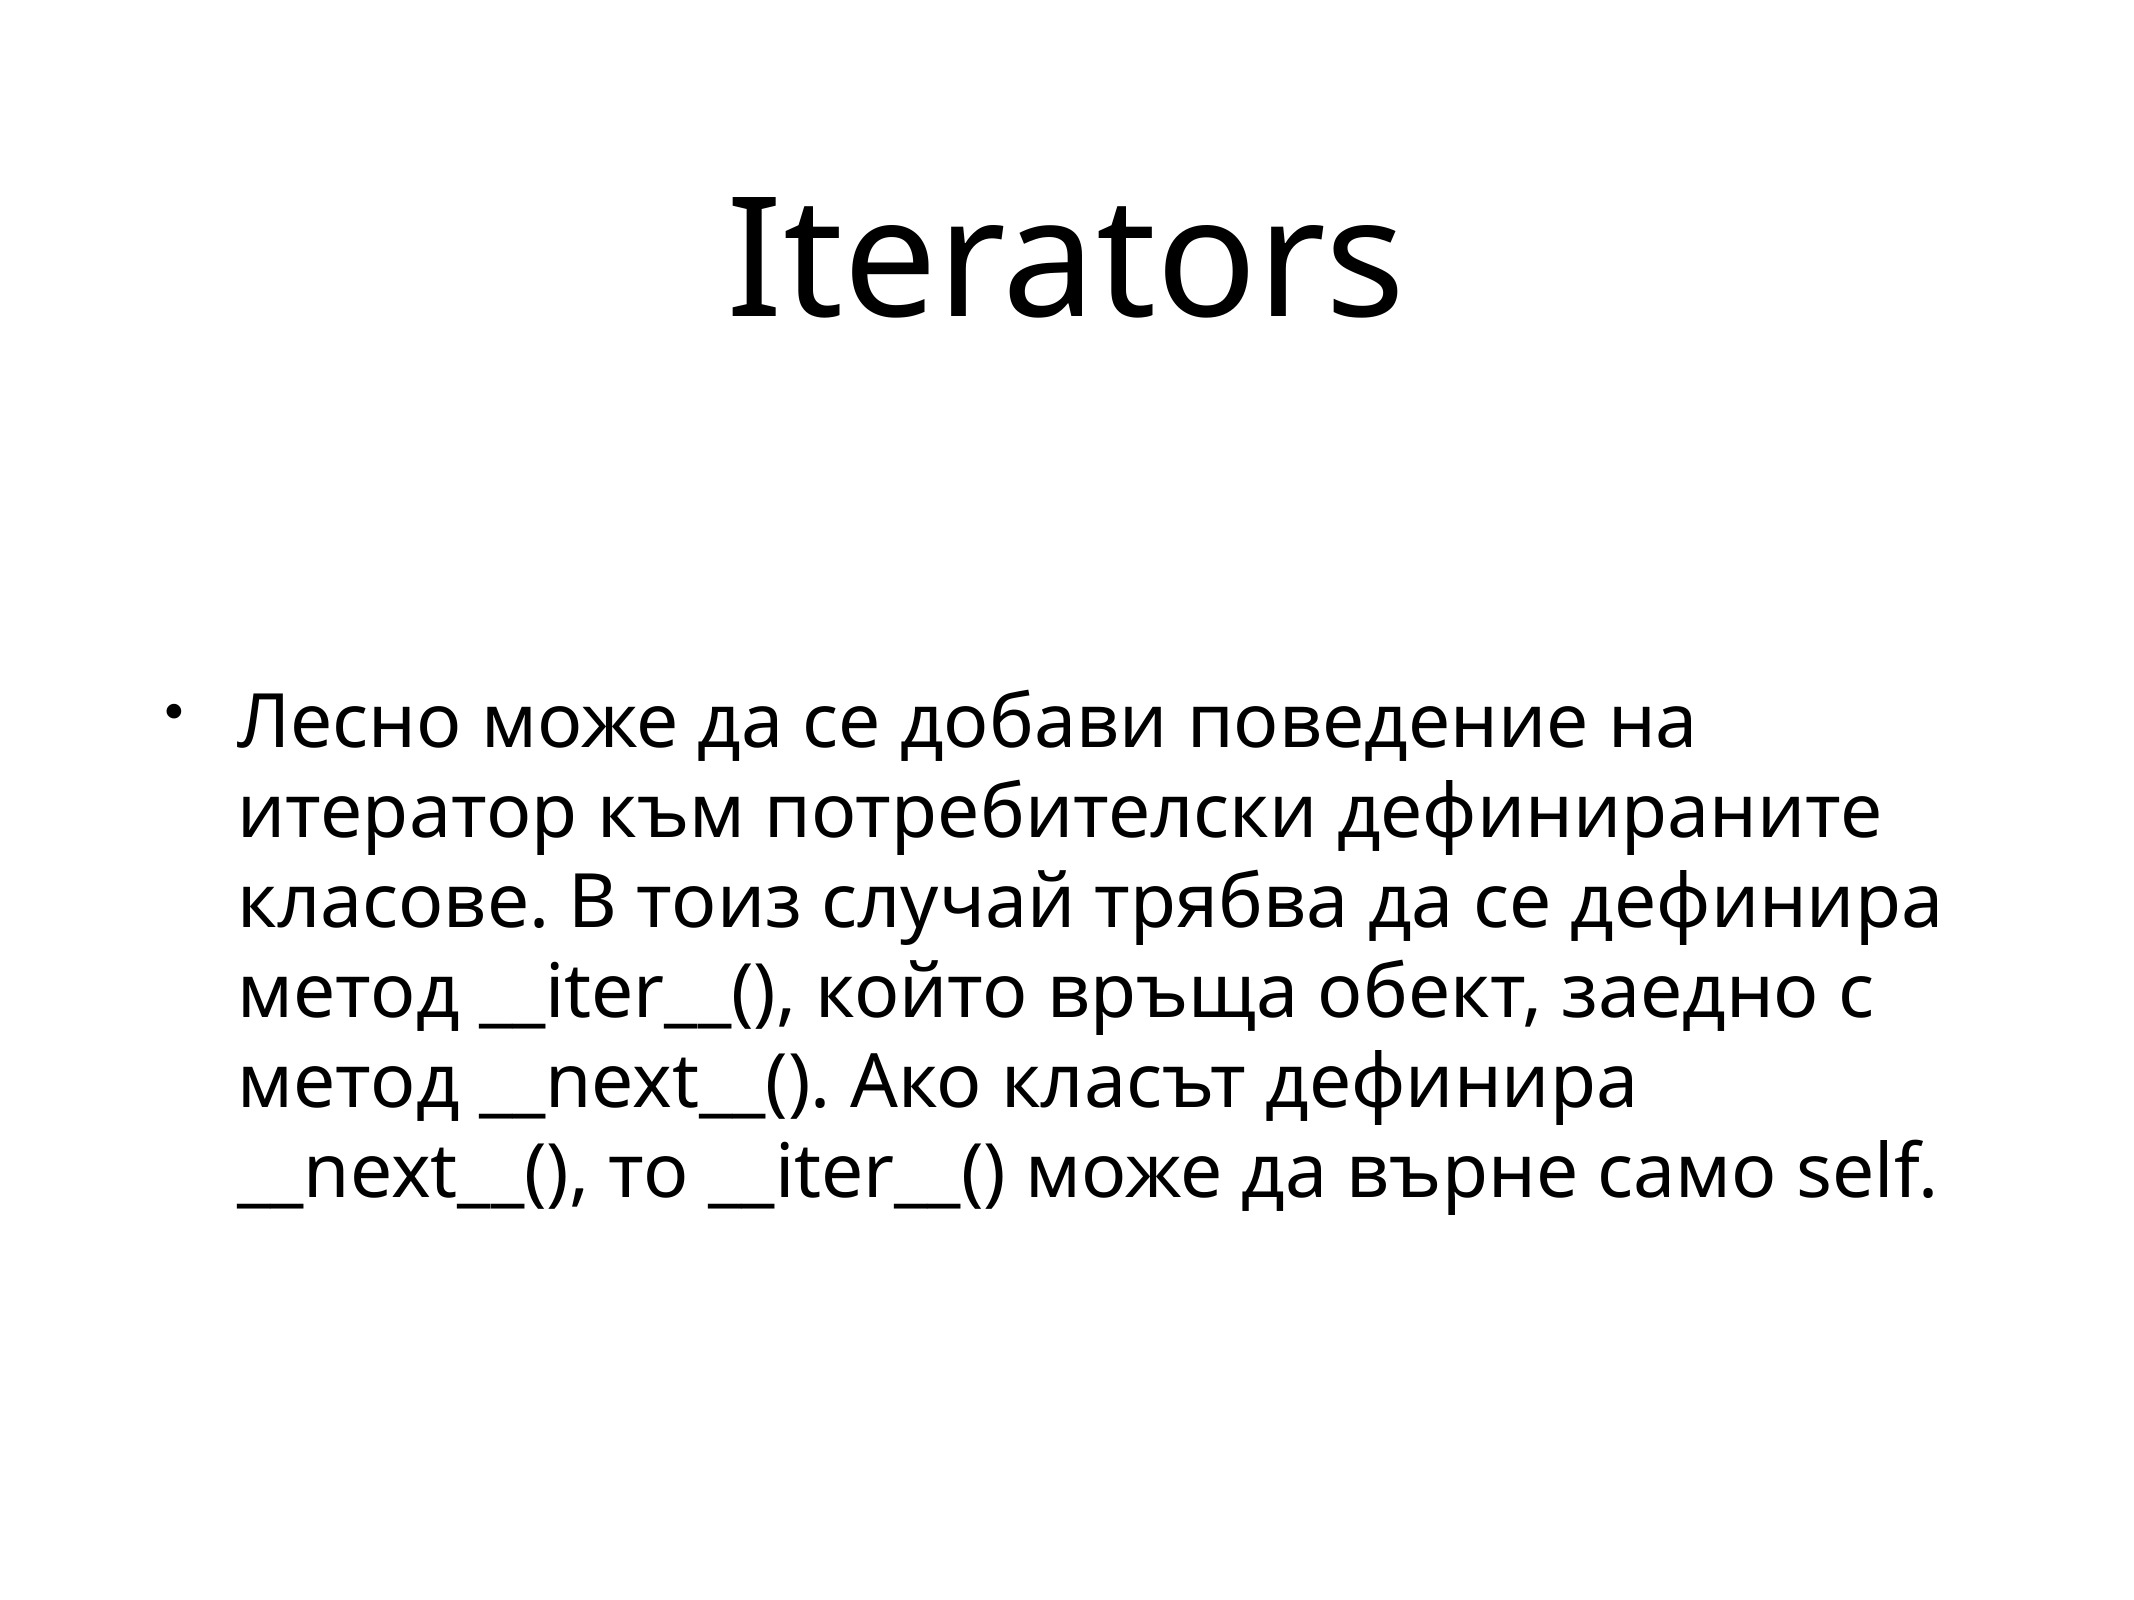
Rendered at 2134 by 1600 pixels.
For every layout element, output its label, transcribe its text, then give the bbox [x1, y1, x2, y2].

title Iterators [155, 72, 1978, 426]
list Лесно може да се добави поведение на итератор към потребителски дефинираните класове. В тоиз случай трябва да се дефинира метод __iter__(), който връща обект, заедно с метод __next__(). Ако класът дефинира __next__(), то __iter__() може да върне само self. [155, 426, 1978, 1459]
